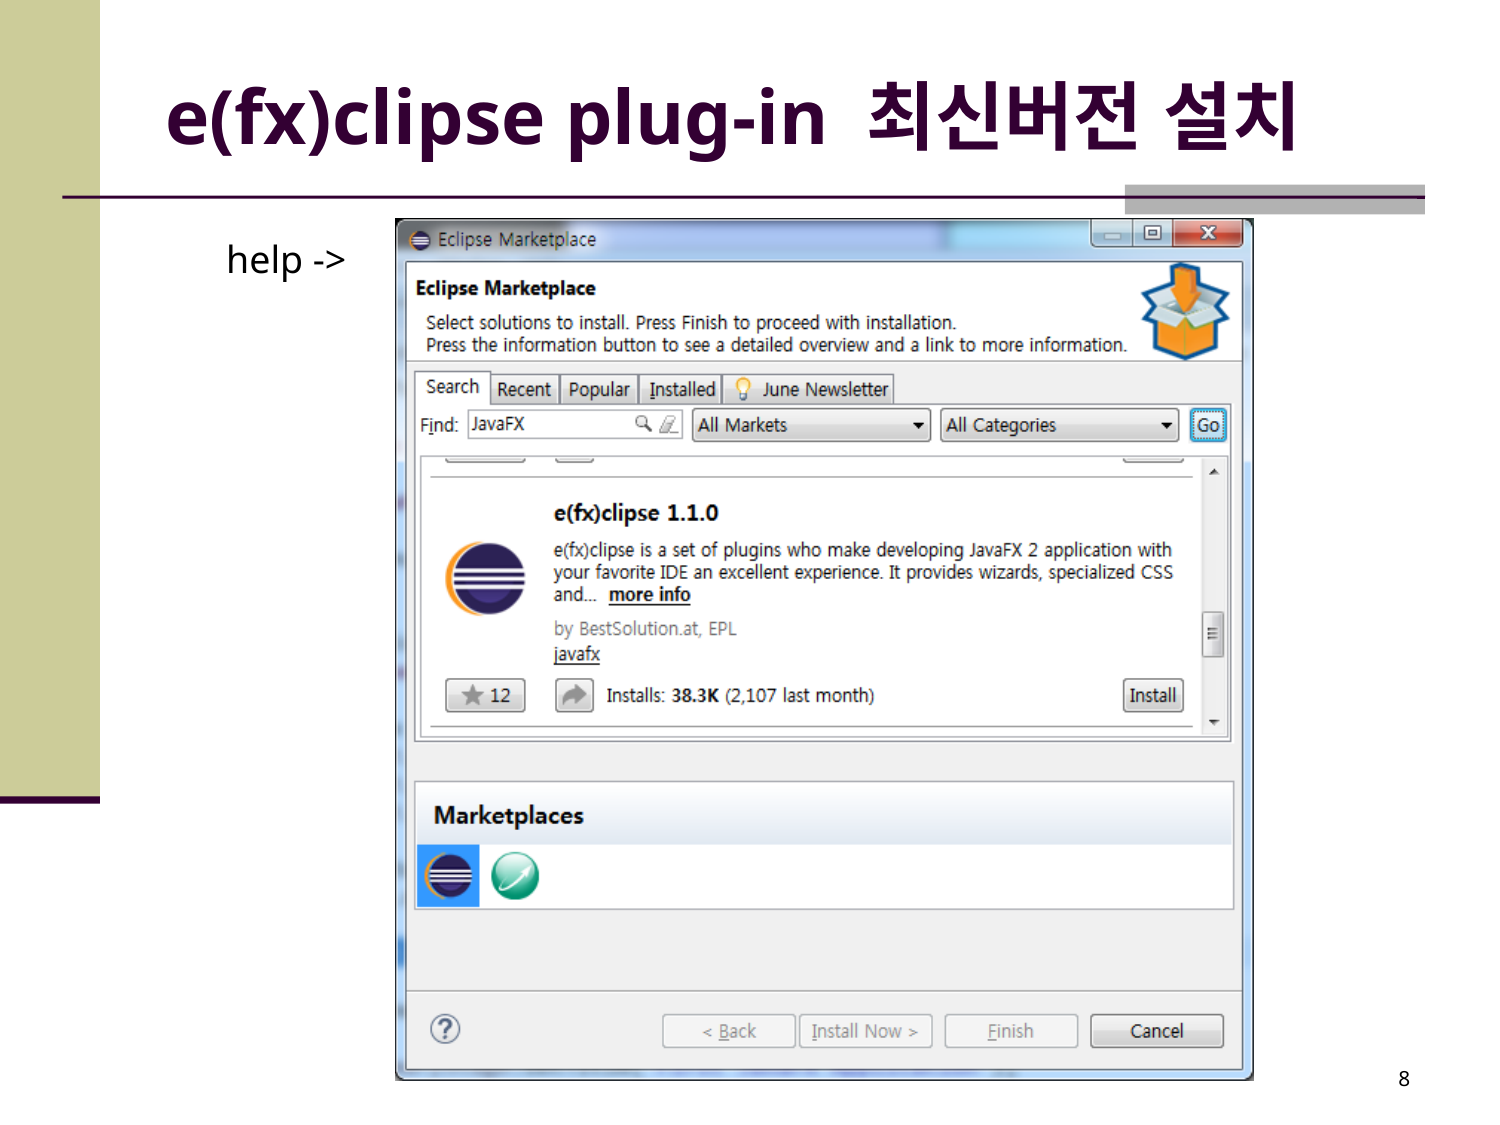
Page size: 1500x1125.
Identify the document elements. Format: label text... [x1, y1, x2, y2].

picture [395, 218, 1254, 1081]
title e(fx)clipse plug-in 최신버전 설치 [149, 45, 1426, 185]
slide_number 8 [1112, 1058, 1426, 1101]
text_box help -> [211, 228, 362, 289]
